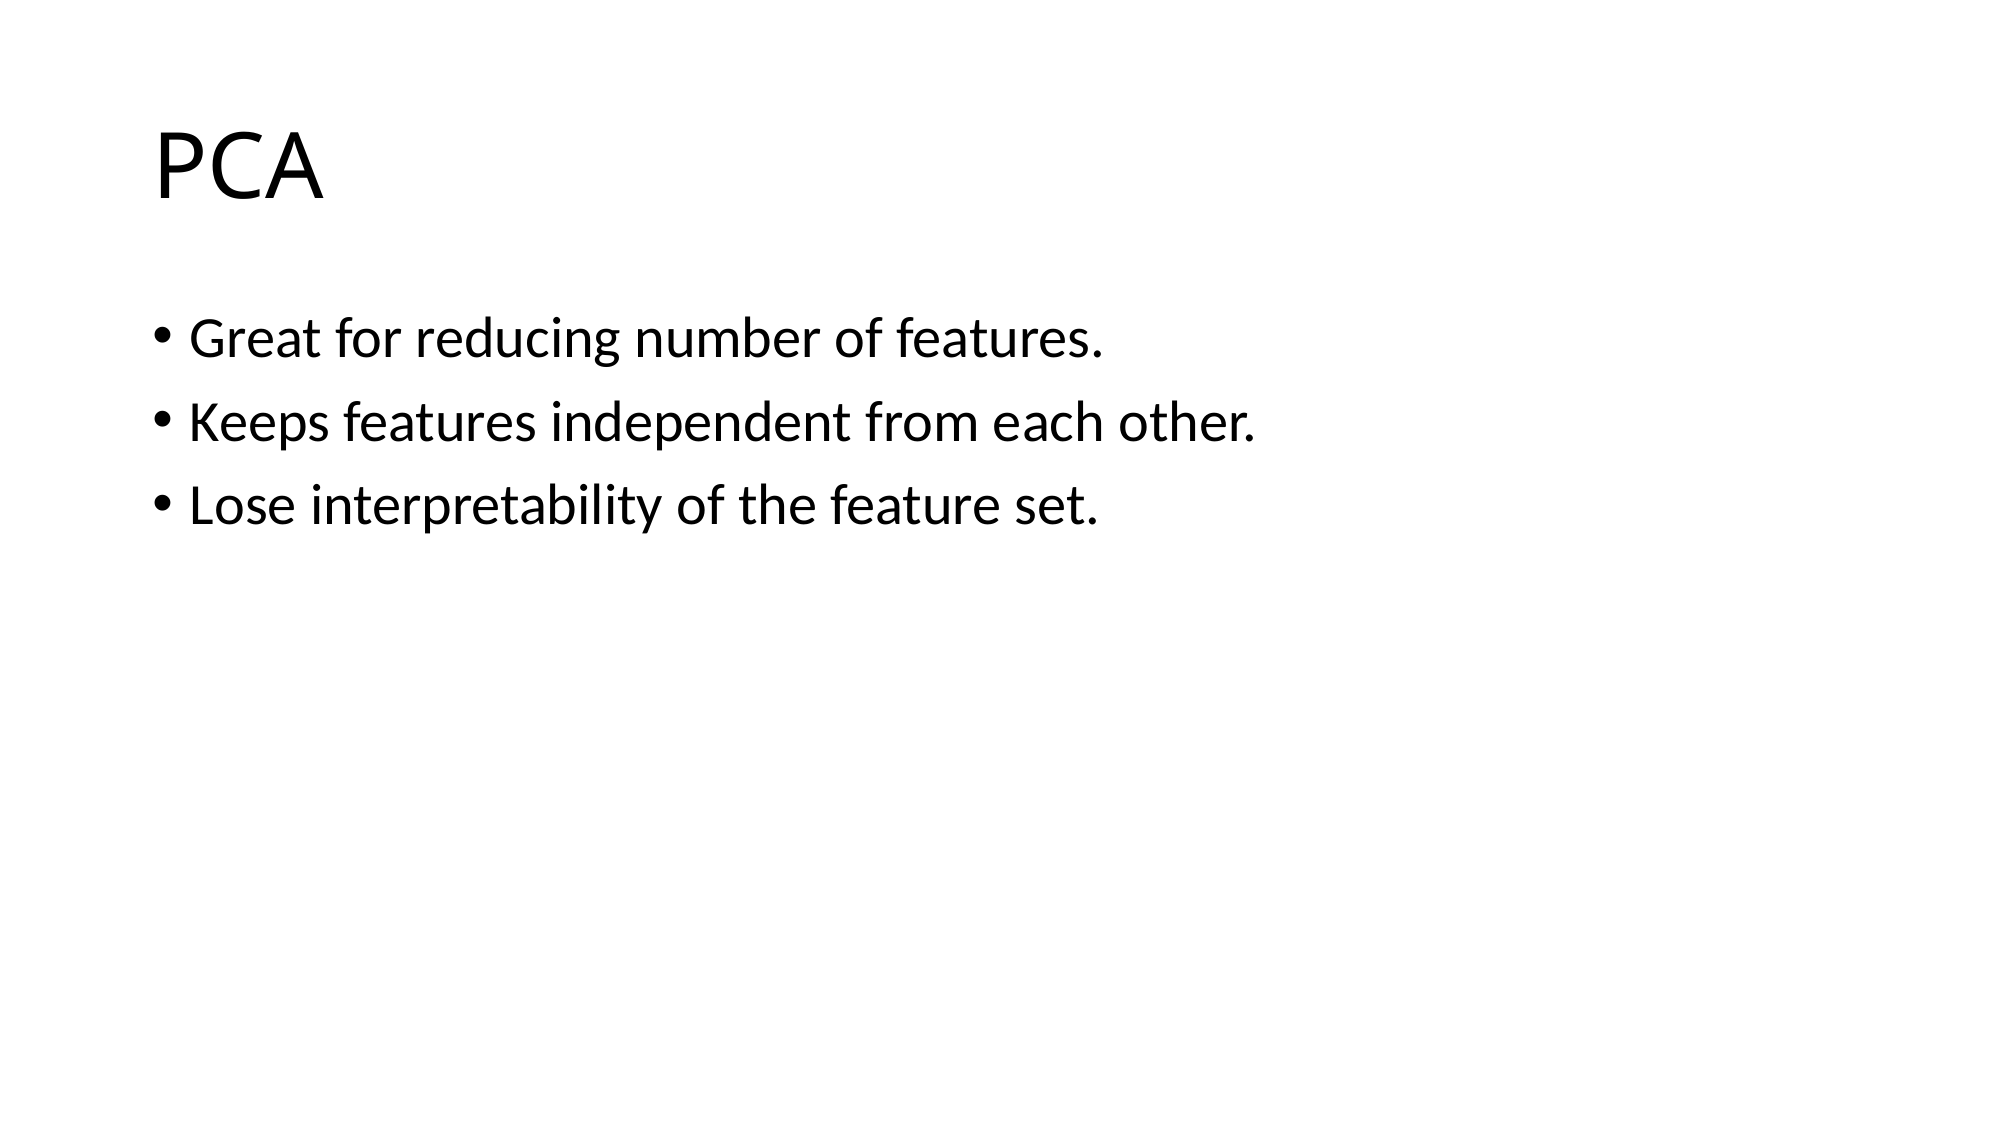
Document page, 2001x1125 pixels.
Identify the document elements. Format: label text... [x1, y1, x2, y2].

title PCA [137, 59, 1863, 278]
list Great for reducing number of features. Keeps features independent from each other. Lose interpretability of the feature set. [137, 299, 1863, 1014]
